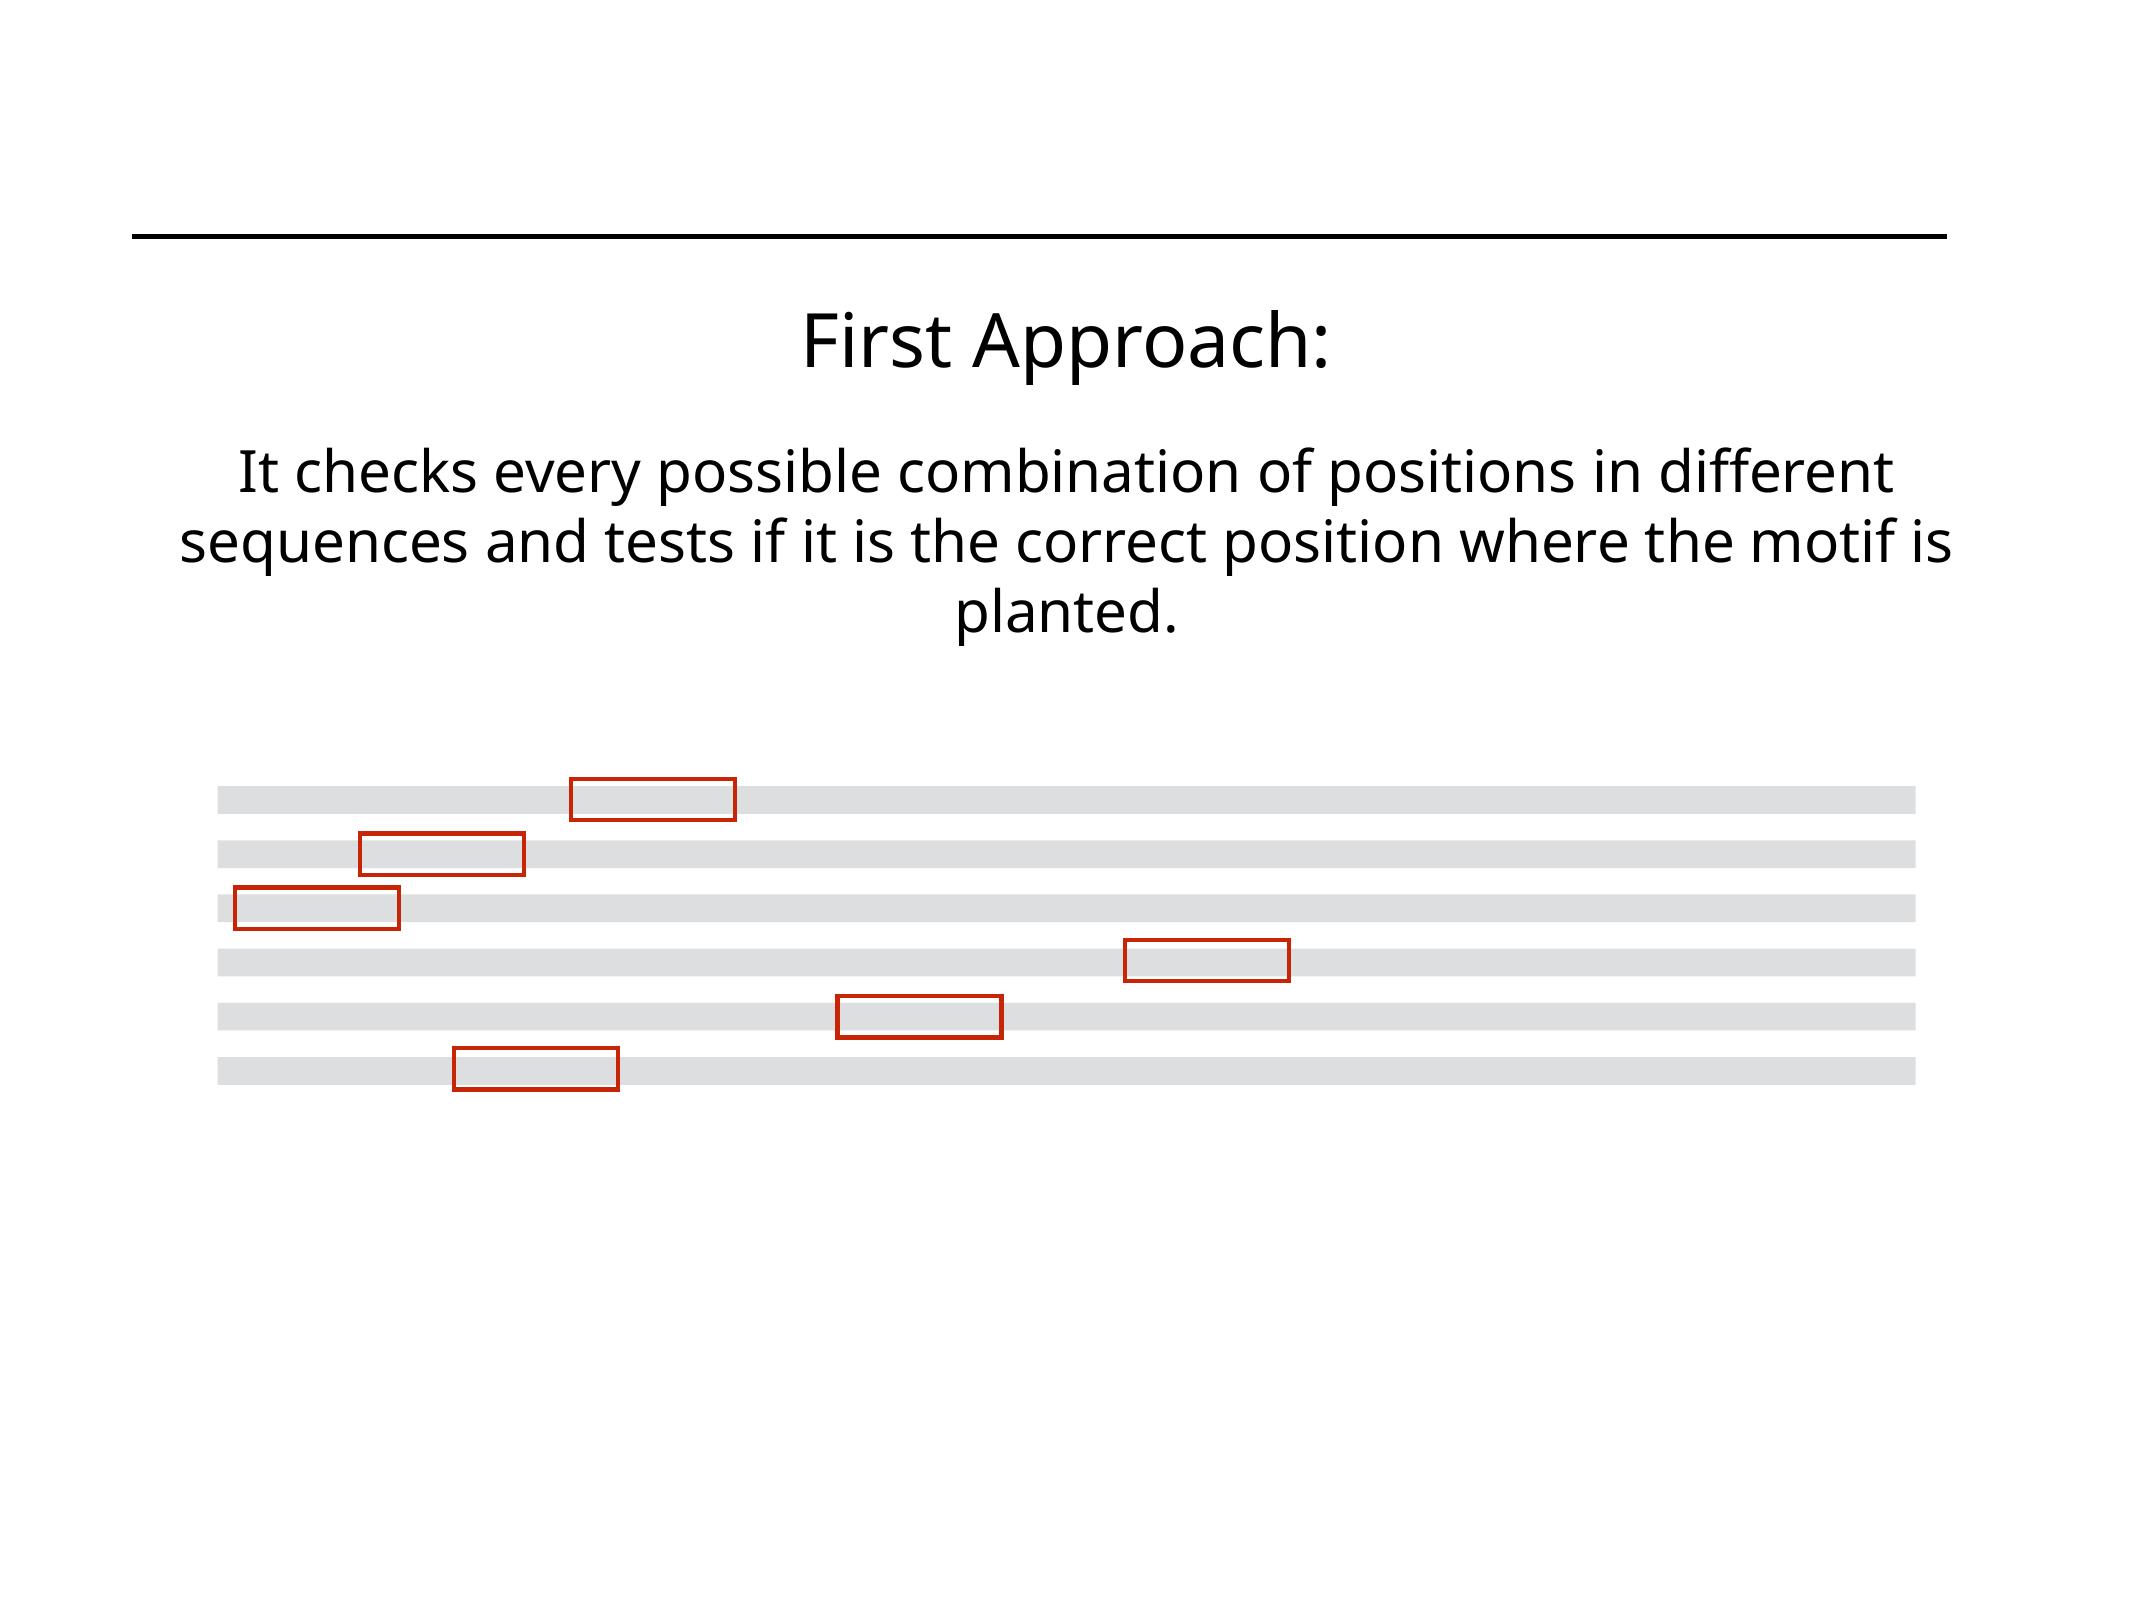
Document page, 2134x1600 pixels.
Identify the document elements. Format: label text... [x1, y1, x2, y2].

text_box [454, 1047, 619, 1090]
text_box It checks every possible combination of positions in different sequences and tests if it is the correct position where the motif is planted. [107, 426, 2026, 653]
text_box [400, 894, 1916, 923]
text_box [217, 1002, 837, 1031]
text_box [837, 995, 1002, 1038]
text_box [1002, 1002, 1916, 1031]
text_box [570, 778, 735, 821]
text_box [525, 840, 1916, 869]
text_box First Approach: [792, 283, 1341, 391]
text_box [217, 1057, 454, 1085]
text_box [217, 894, 235, 923]
text_box [1124, 939, 1289, 982]
text_box [217, 948, 1124, 977]
text_box [1289, 948, 1916, 977]
text_box [235, 887, 400, 930]
text_box [217, 840, 360, 869]
text_box [217, 786, 570, 814]
text_box [735, 786, 1916, 814]
text_box [619, 1057, 1916, 1085]
text_box [360, 833, 525, 876]
